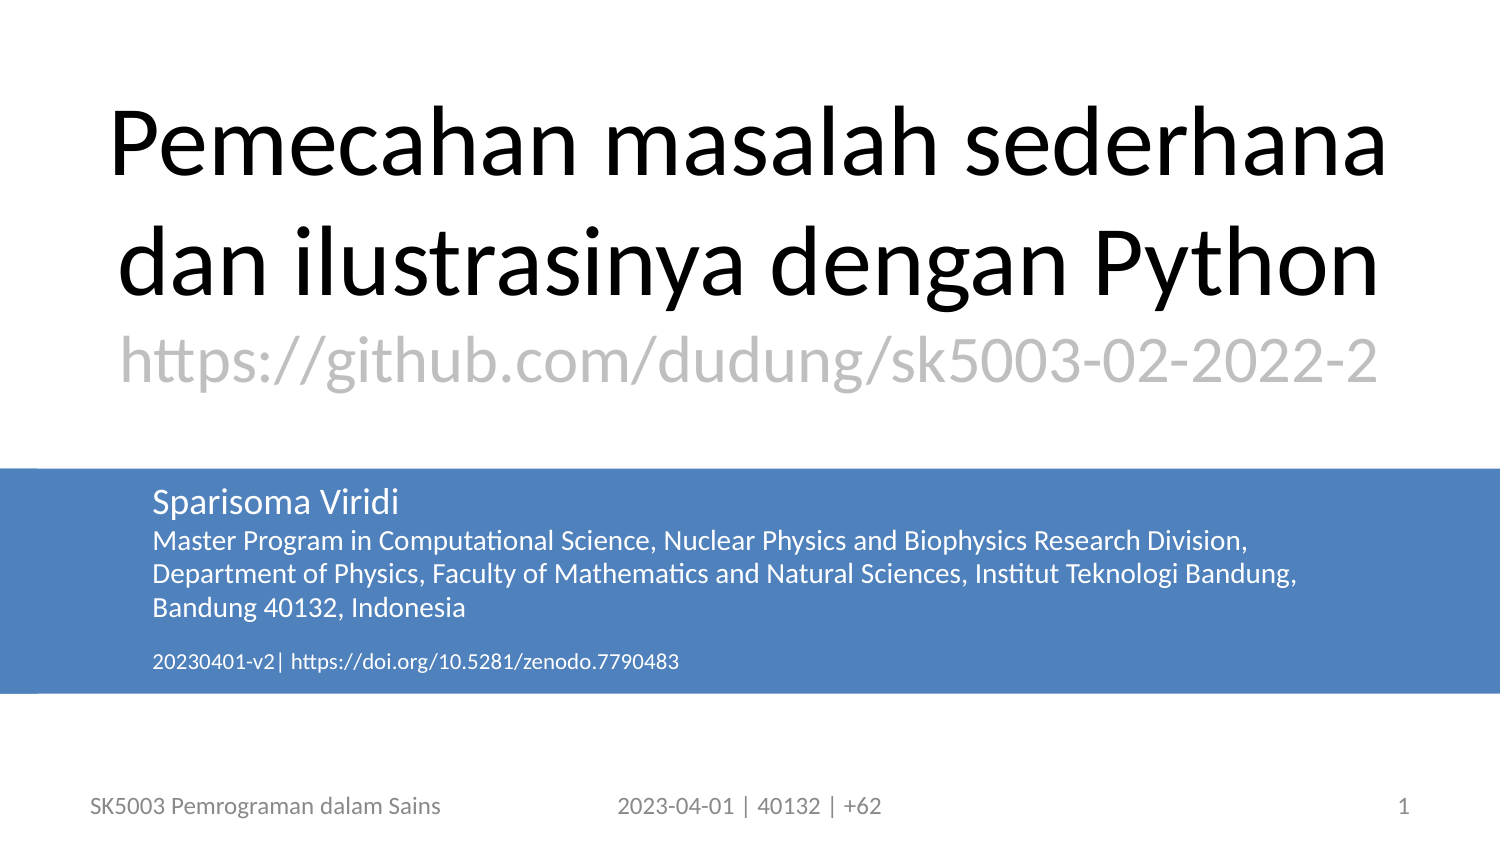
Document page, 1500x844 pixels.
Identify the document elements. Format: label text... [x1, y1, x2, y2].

subtitle Sparisoma Viridi Master Program in Computational Science, Nuclear Physics and Biophysics Research Division, Department of Physics, Faculty of Mathematics and Natural Sciences, Institut Teknologi Bandung, Bandung 40132, Indonesia 20230401-v2| https://doi.org/10.5281/zenodo.7790483 [137, 478, 1351, 685]
title Pemecahan masalah sederhana dan ilustrasinya dengan Python https://github.com/dudung/sk5003-02-2022-2 [56, 84, 1444, 387]
slide_number SK5003 Pemrograman dalam Sains [75, 782, 480, 827]
text_box [0, 467, 1500, 696]
footer 2023-04-01 | 40132 | +62 [512, 782, 988, 827]
text_box [284, 645, 679, 688]
slide_number 1 [1074, 782, 1425, 827]
